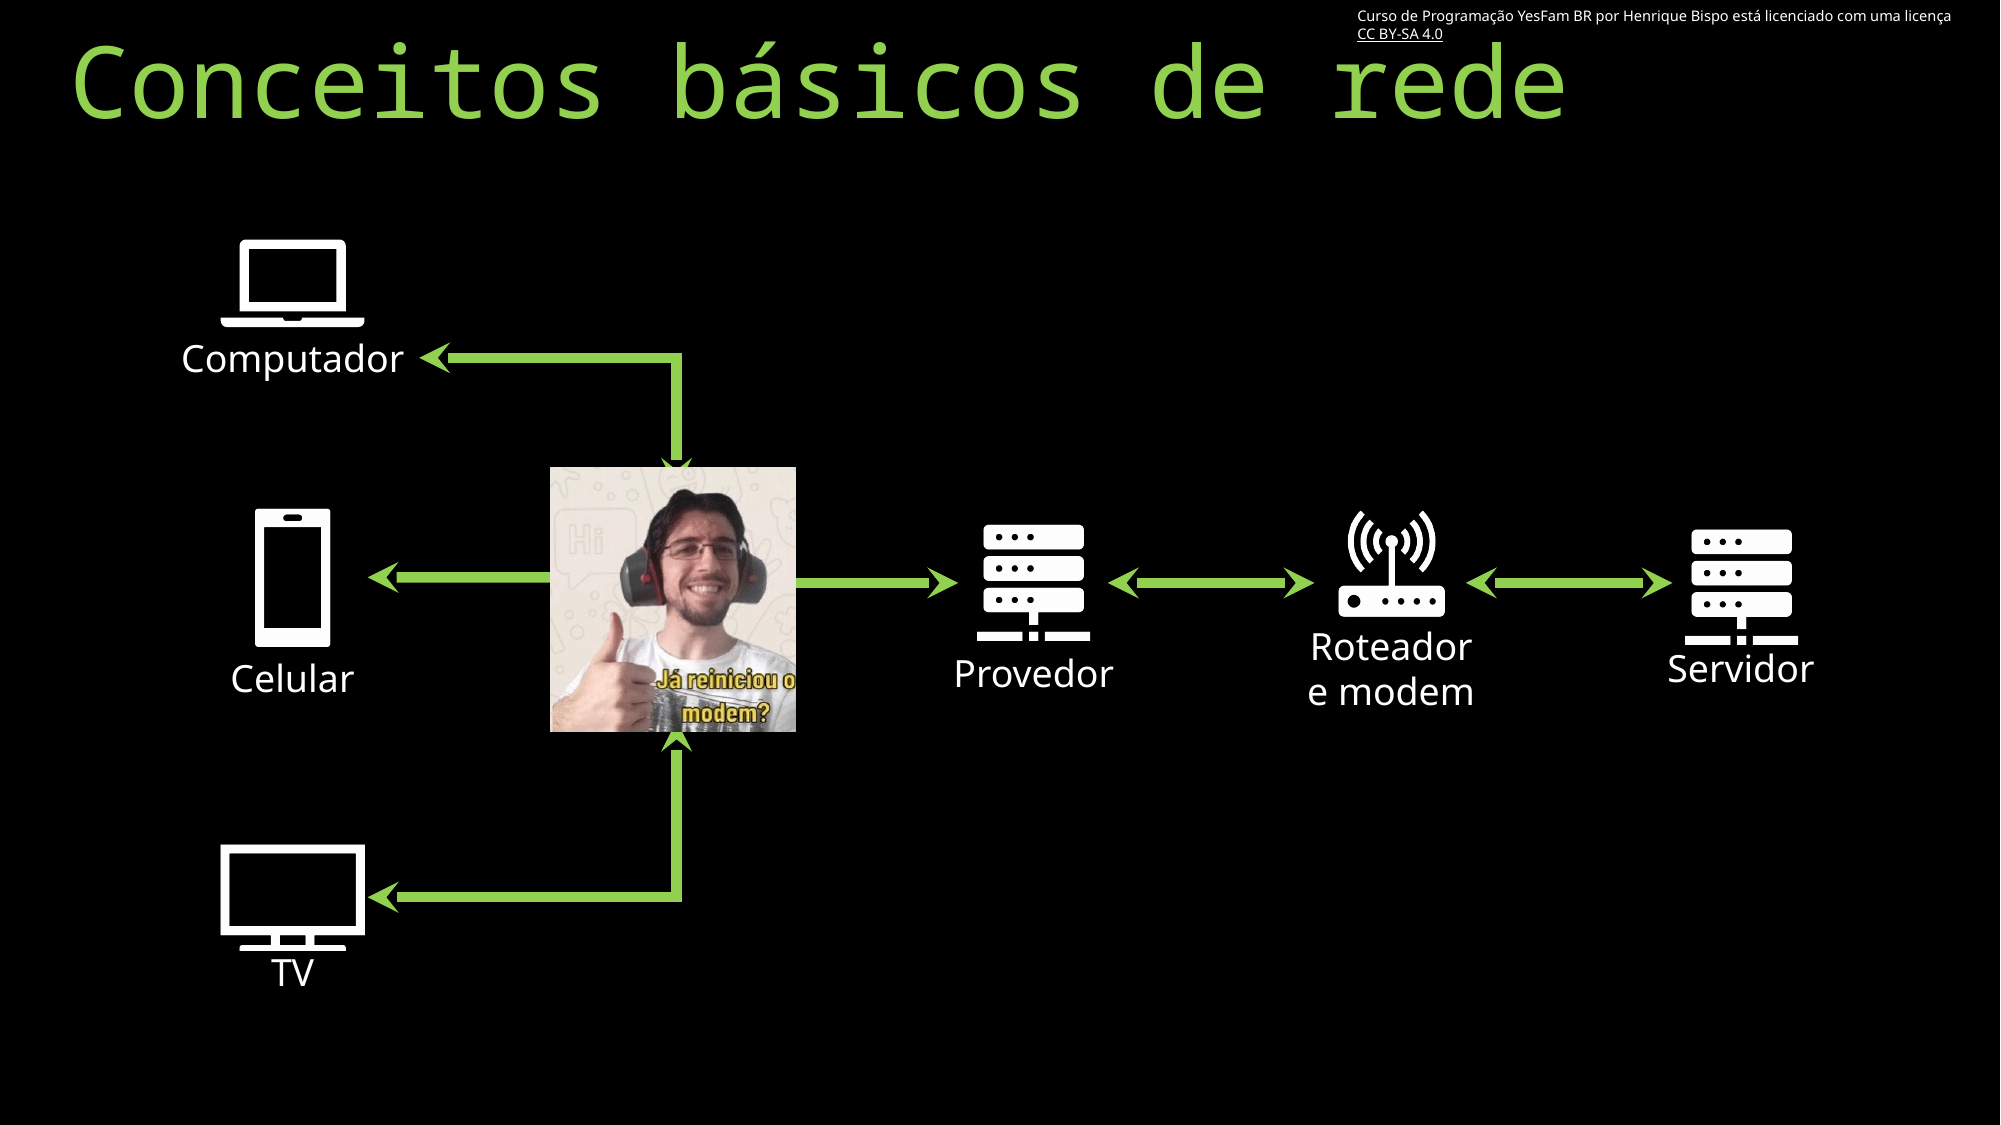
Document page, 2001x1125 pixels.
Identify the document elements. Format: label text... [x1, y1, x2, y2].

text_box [176, 208, 409, 389]
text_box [1299, 488, 1483, 722]
title Conceitos básicos de rede [55, 0, 1945, 148]
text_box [944, 507, 1124, 703]
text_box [408, 358, 677, 489]
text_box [367, 721, 677, 898]
text_box Curso de Programação YesFam BR por Henrique Bispo está licenciado com uma licença CC BY-SA 4.0 [1342, 0, 2000, 52]
picture [550, 467, 796, 732]
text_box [1659, 512, 1824, 699]
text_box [217, 822, 368, 1003]
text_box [217, 502, 368, 709]
